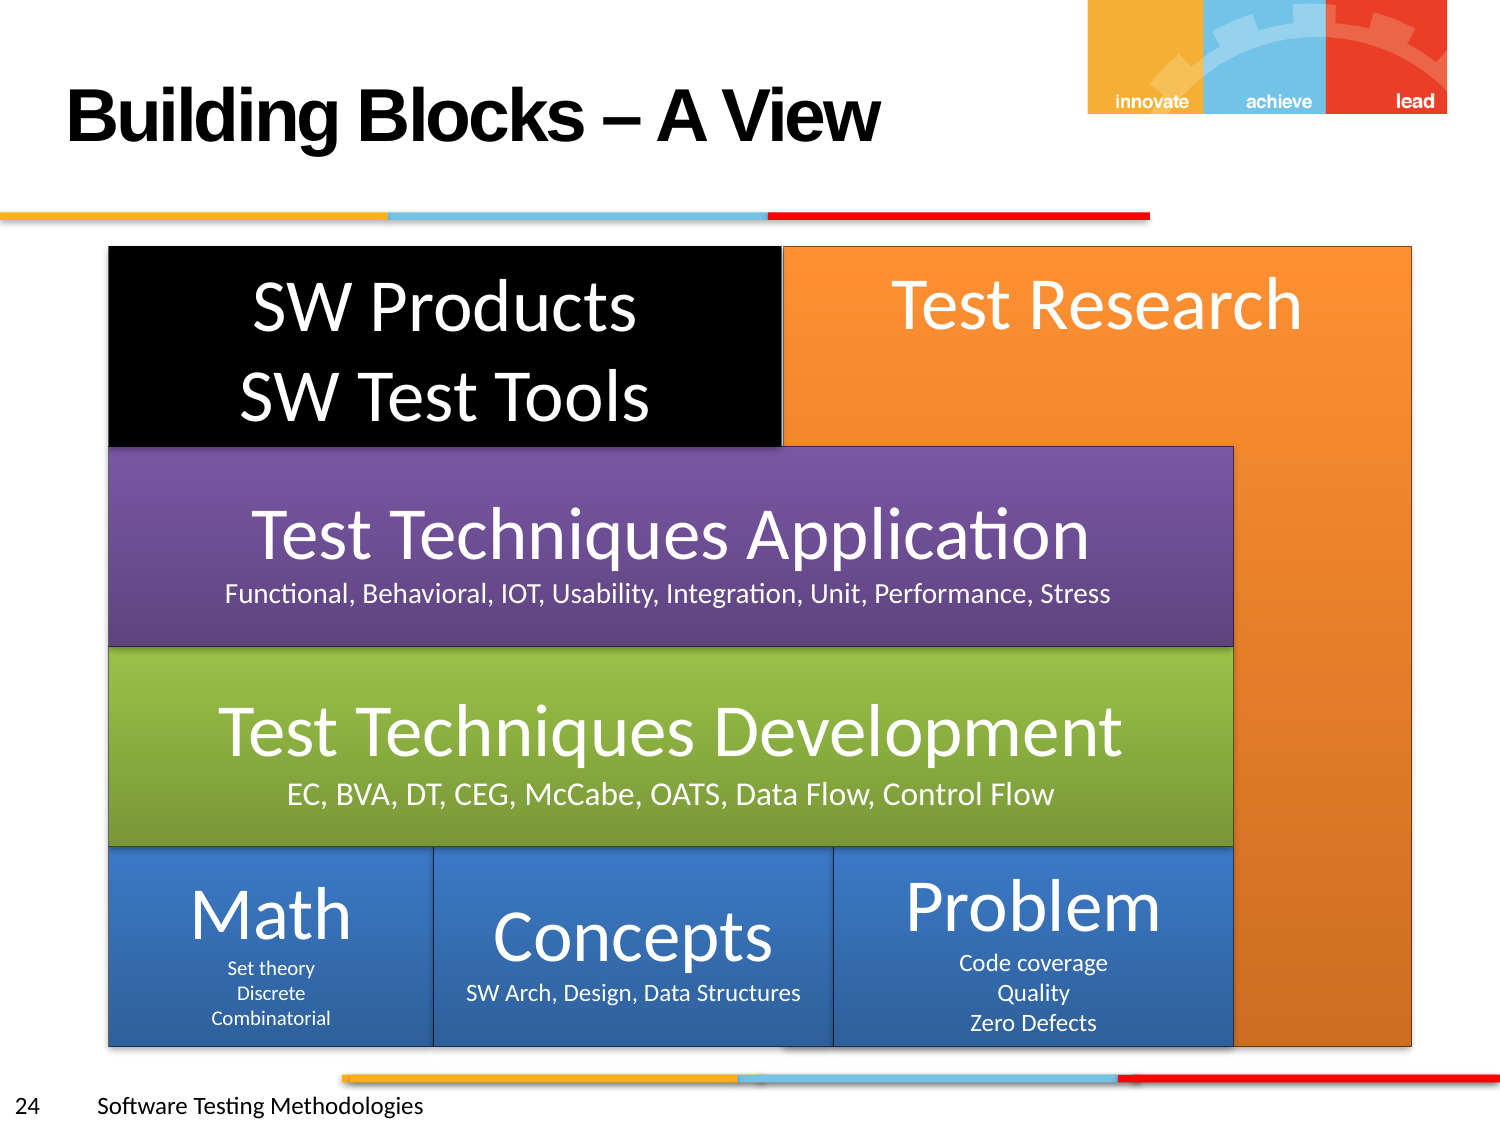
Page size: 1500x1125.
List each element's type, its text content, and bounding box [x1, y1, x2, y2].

text_box Concepts SW Arch, Design, Data Structures [433, 855, 829, 1047]
text_box Test Techniques Application Functional, Behavioral, IOT, Usability, Integration, Unit, Performance, Stress [108, 446, 1234, 647]
picture [1087, 0, 1448, 114]
text_box SW Products SW Test Tools [108, 246, 782, 447]
text_box Test Techniques Development EC, BVA, DT, CEG, McCabe, OATS, Data Flow, Control Flow [108, 653, 1234, 847]
text_box Test Research [783, 246, 1412, 1047]
text_box Problem Code coverage Quality Zero Defects [833, 853, 1234, 1047]
list Building Blocks – A View [50, 24, 1088, 213]
text_box Math Set theory Discrete Combinatorial [108, 854, 429, 1047]
